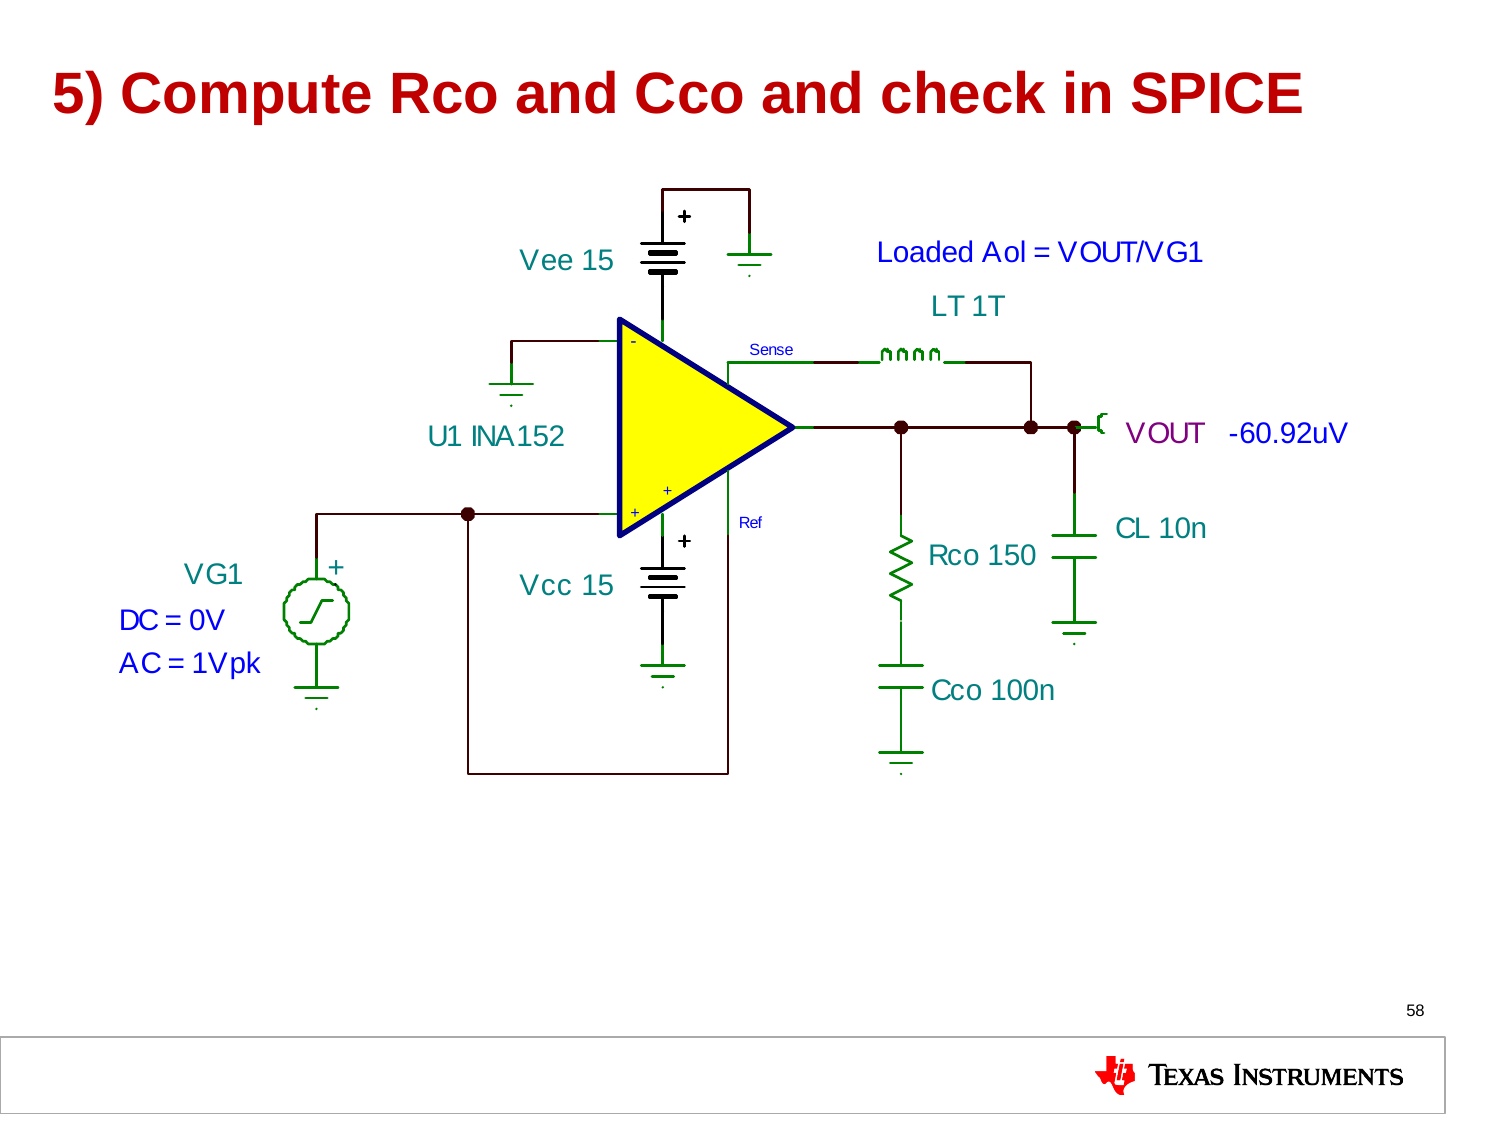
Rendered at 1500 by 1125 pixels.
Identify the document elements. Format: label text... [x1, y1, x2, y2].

text_box 5) Compute Rco and Cco and check in SPICE [37, 23, 1426, 157]
picture [1095, 1056, 1403, 1095]
text_box <number> [1089, 992, 1440, 1027]
picture [53, 134, 1416, 829]
